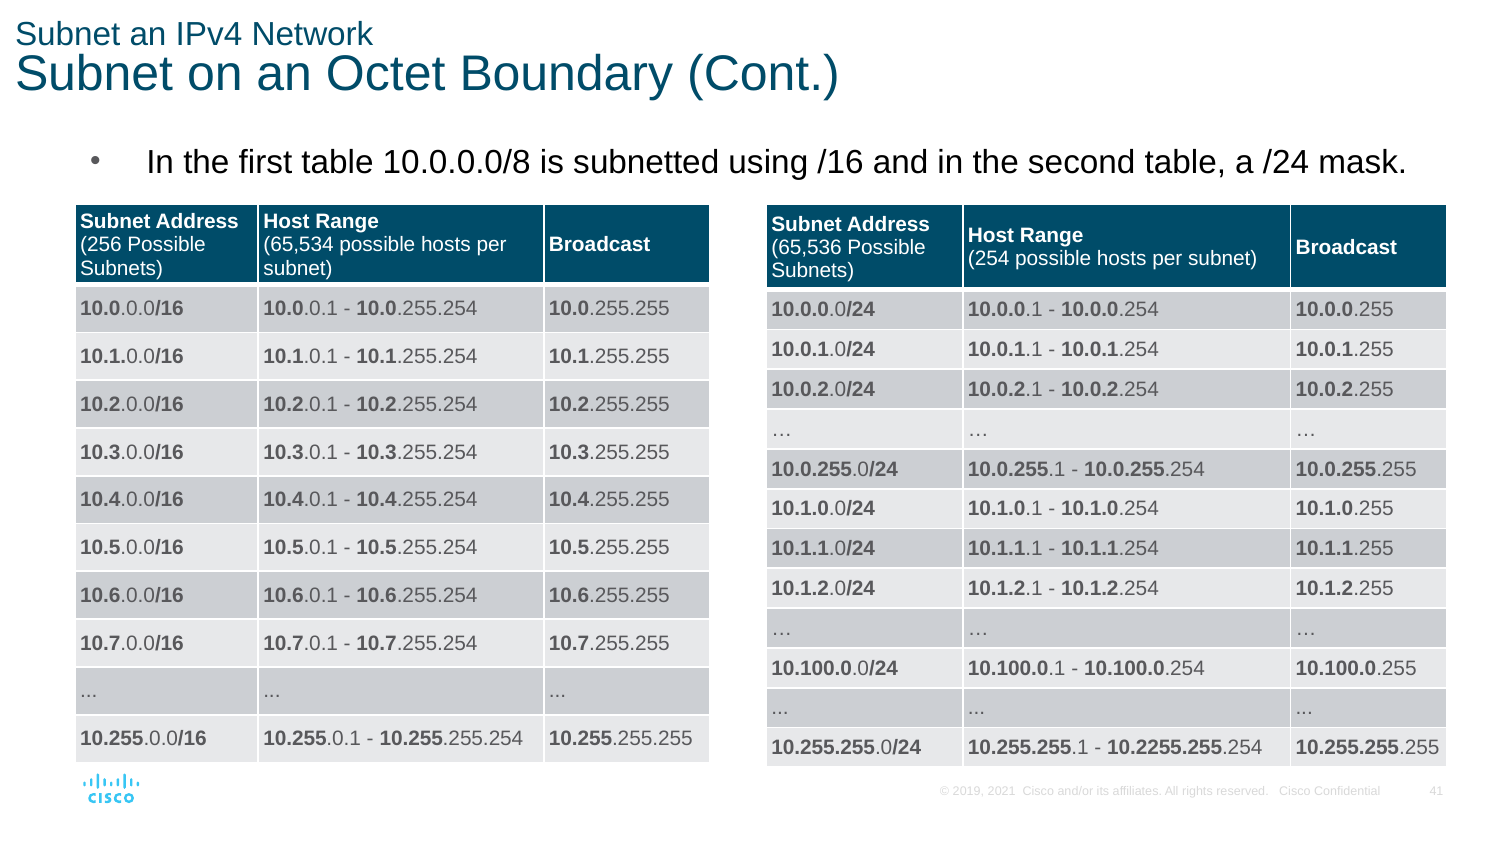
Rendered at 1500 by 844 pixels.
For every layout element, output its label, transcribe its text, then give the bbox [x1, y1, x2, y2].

table_cell 10.3.0.0/16 [76, 429, 257, 475]
table_header Subnet Address (256 Possible Subnets) [76, 205, 257, 282]
table_cell ... [767, 689, 962, 727]
table_cell 10.1.2.0/24 [767, 569, 962, 607]
table_header Host Range (65,534 possible hosts per subnet) [259, 205, 543, 282]
table_cell 10.255.255.255 [545, 716, 709, 762]
table_cell 10.0.1.1 - 10.0.1.254 [964, 330, 1290, 368]
table_cell 10.2.255.255 [545, 381, 709, 427]
table_cell 10.100.0.0/24 [767, 649, 962, 687]
table_cell 10.0.0.255 [1291, 292, 1446, 329]
table_cell 10.7.0.1 - 10.7.255.254 [259, 620, 543, 666]
table_cell 10.255.0.0/16 [76, 716, 257, 762]
table_cell ... [76, 668, 257, 714]
table_cell 10.100.0.255 [1291, 649, 1446, 687]
table_cell 10.1.1.255 [1291, 529, 1446, 567]
table_cell 10.0.1.255 [1291, 330, 1446, 368]
table_cell ... [259, 668, 543, 714]
table_cell 10.1.0.255 [1291, 490, 1446, 528]
table_cell 10.4.255.255 [545, 477, 709, 523]
table_cell 10.4.0.1 - 10.4.255.254 [259, 477, 543, 523]
table_cell 10.0.0.1 - 10.0.255.254 [259, 287, 543, 332]
table_cell 10.2.0.1 - 10.2.255.254 [259, 381, 543, 427]
table_cell 10.1.0.0/16 [76, 333, 257, 379]
table_cell 10.1.0.0/24 [767, 490, 962, 528]
table_cell 10.7.255.255 [545, 620, 709, 666]
table_cell 10.5.0.1 - 10.5.255.254 [259, 524, 543, 570]
table_cell 10.7.0.0/16 [76, 620, 257, 666]
table_cell 10.1.1.1 - 10.1.1.254 [964, 529, 1290, 567]
table_cell 10.0.255.1 - 10.0.255.254 [964, 450, 1290, 488]
table_header Host Range (254 possible hosts per subnet) [964, 205, 1290, 287]
title Subnet an IPv4 Network Subnet on an Octet Boundary (Cont.) [0, 0, 1369, 121]
table_cell 10.255.255.1 - 10.2255.255.254 [964, 728, 1290, 766]
table_cell 10.0.2.1 - 10.0.2.254 [964, 370, 1290, 408]
table_cell 10.1.0.1 - 10.1.0.254 [964, 490, 1290, 528]
table_cell 10.0.0.0/16 [76, 287, 257, 332]
table_cell 10.1.0.1 - 10.1.255.254 [259, 333, 543, 379]
table_cell 10.3.255.255 [545, 429, 709, 475]
list In the first table 10.0.0.0/8 is subnetted using /16 and in the second table, a /24 mask. [75, 132, 1434, 192]
table_cell 10.5.0.0/16 [76, 524, 257, 570]
table_cell 10.0.255.255 [1291, 450, 1446, 488]
table_cell 10.0.255.255 [545, 287, 709, 332]
table_cell 10.255.255.255 [1291, 728, 1446, 766]
table_cell … [1291, 609, 1446, 647]
table_header Broadcast [1291, 205, 1446, 287]
table_cell 10.4.0.0/16 [76, 477, 257, 523]
table_cell 10.0.0.0/24 [767, 292, 962, 329]
table_cell … [767, 609, 962, 647]
table_cell 10.6.255.255 [545, 572, 709, 618]
table_cell … [1291, 410, 1446, 448]
table_header Subnet Address (65,536 Possible Subnets) [767, 205, 962, 287]
table_cell 10.0.2.255 [1291, 370, 1446, 408]
table_cell … [767, 410, 962, 448]
table_cell 10.0.0.1 - 10.0.0.254 [964, 292, 1290, 329]
table_cell 10.6.0.0/16 [76, 572, 257, 618]
table_cell ... [964, 689, 1290, 727]
table_cell 10.2.0.0/16 [76, 381, 257, 427]
table_cell ... [1291, 689, 1446, 727]
table_cell … [964, 410, 1290, 448]
table_cell 10.1.1.0/24 [767, 529, 962, 567]
table_cell 10.1.255.255 [545, 333, 709, 379]
table_cell … [964, 609, 1290, 647]
table_cell 10.100.0.1 - 10.100.0.254 [964, 649, 1290, 687]
table_cell 10.255.255.0/24 [767, 728, 962, 766]
table_cell 10.0.2.0/24 [767, 370, 962, 408]
table_cell 10.255.0.1 - 10.255.255.254 [259, 716, 543, 762]
table_cell 10.5.255.255 [545, 524, 709, 570]
table_header Broadcast [545, 205, 709, 282]
table_cell 10.1.2.1 - 10.1.2.254 [964, 569, 1290, 607]
table_cell 10.0.255.0/24 [767, 450, 962, 488]
table_cell 10.3.0.1 - 10.3.255.254 [259, 429, 543, 475]
table_cell 10.1.2.255 [1291, 569, 1446, 607]
table_cell 10.6.0.1 - 10.6.255.254 [259, 572, 543, 618]
table_cell 10.0.1.0/24 [767, 330, 962, 368]
table_cell ... [545, 668, 709, 714]
